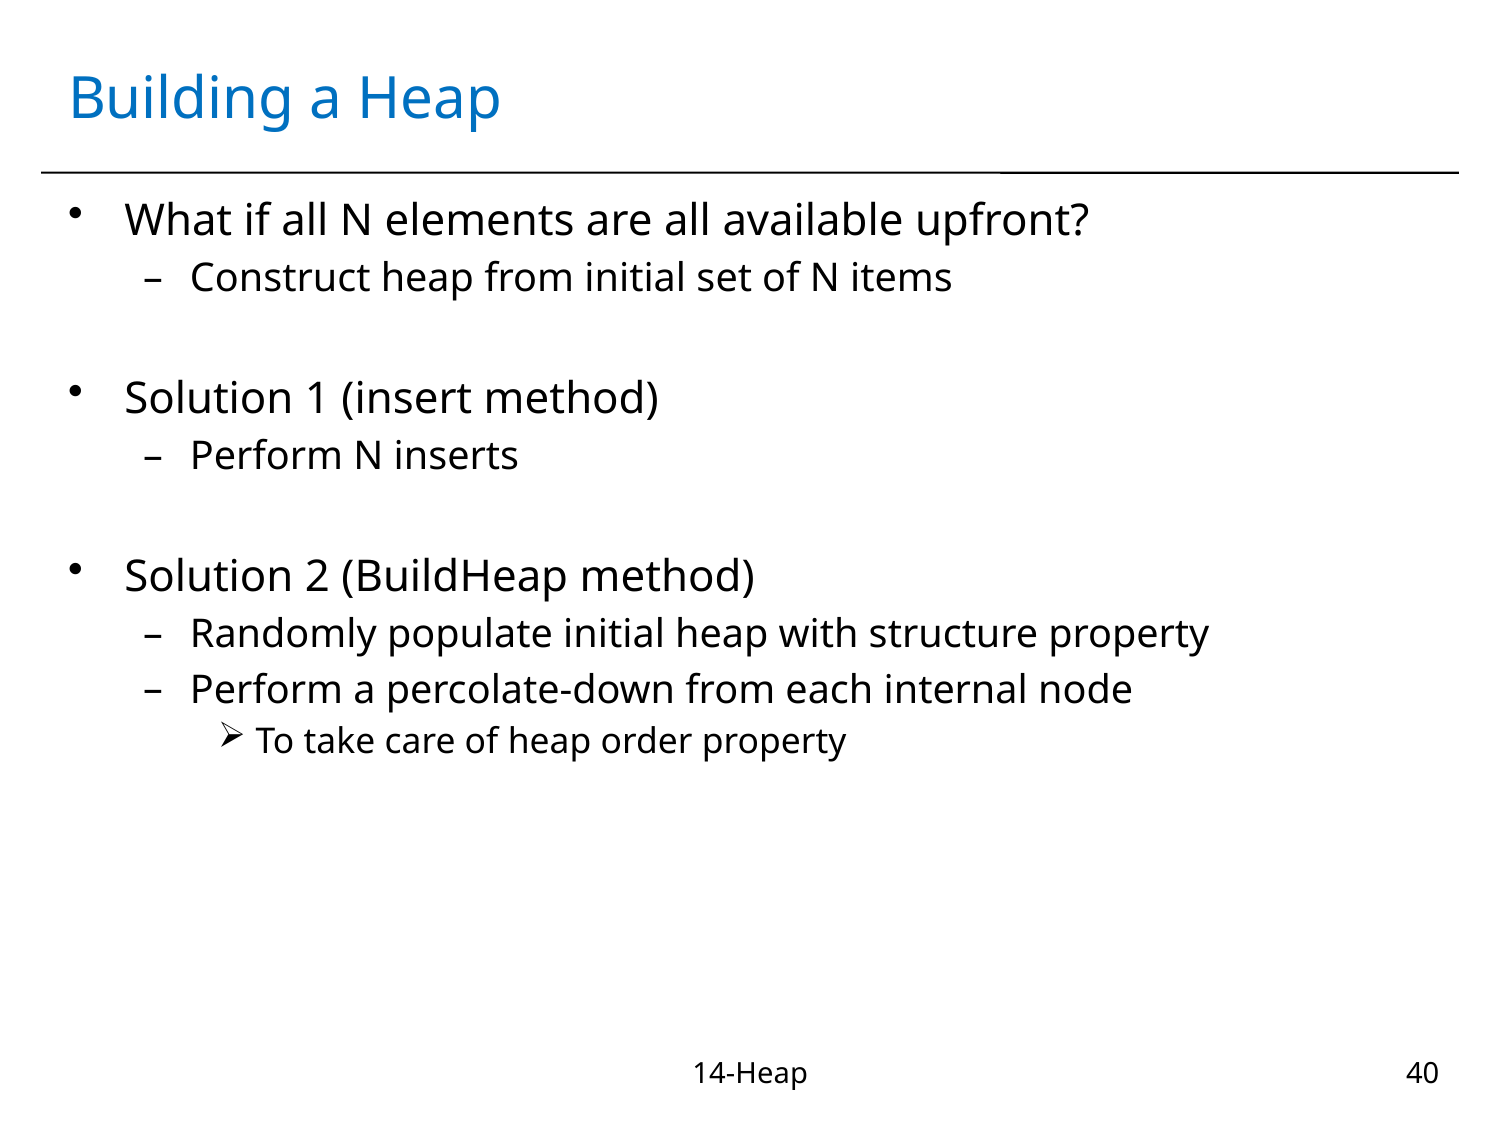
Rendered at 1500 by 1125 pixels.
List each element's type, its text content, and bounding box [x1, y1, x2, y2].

footer 14-Heap [502, 1046, 999, 1125]
title Building a Heap [52, 30, 1448, 159]
list What if all N elements are all available upfront? Construct heap from initial set of N items Solution 1 (insert method) Perform N inserts Solution 2 (BuildHeap method) Randomly populate initial heap with structure property Perform a percolate-down from each internal node To take care of heap order property [52, 184, 1448, 1024]
slide_number 40 [1104, 1046, 1455, 1125]
